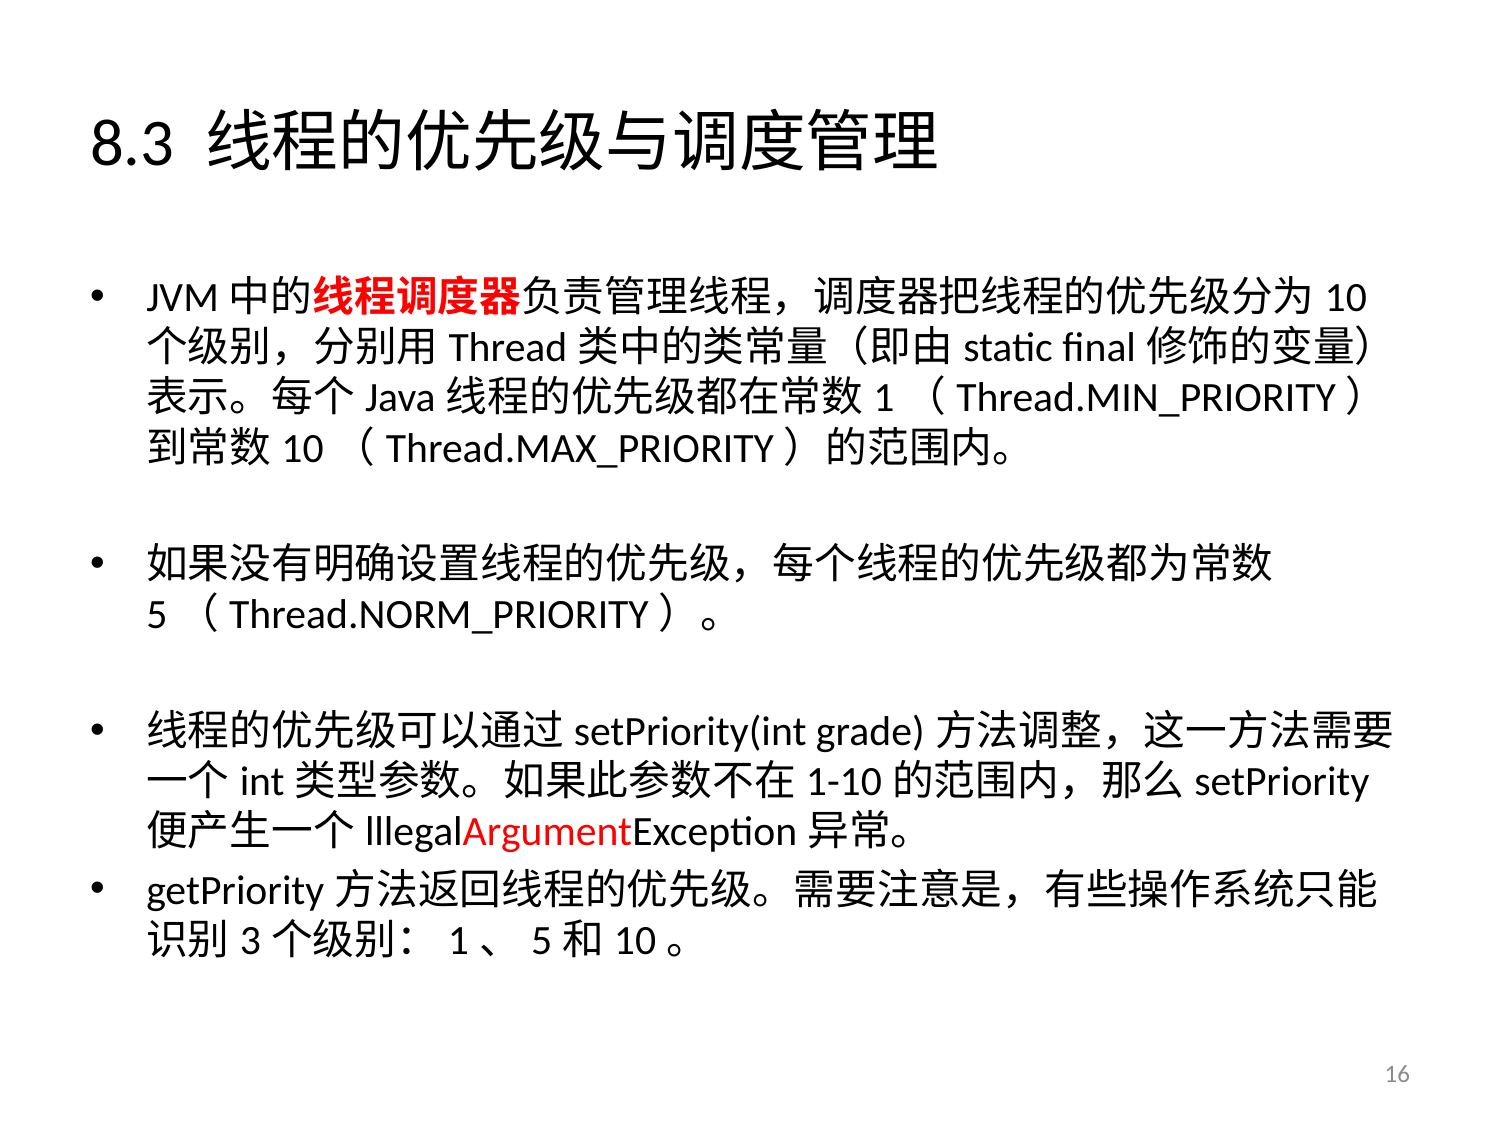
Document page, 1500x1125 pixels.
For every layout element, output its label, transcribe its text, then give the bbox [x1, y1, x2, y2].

slide_number 16 [1074, 1042, 1425, 1103]
title 8.3 线程的优先级与调度管理 [75, 45, 1425, 233]
list JVM中的线程调度器负责管理线程，调度器把线程的优先级分为10个级别，分别用Thread类中的类常量（即由static final修饰的变量）表示。每个Java线程的优先级都在常数1（Thread.MIN_PRIORITY）到常数10（Thread.MAX_PRIORITY）的范围内。 如果没有明确设置线程的优先级，每个线程的优先级都为常数5（Thread.NORM_PRIORITY）。 线程的优先级可以通过setPriority(int grade)方法调整，这一方法需要一个int类型参数。如果此参数不在1-10的范围内，那么setPriority便产生一个lllegalArgumentException异常。 getPriority方法返回线程的优先级。需要注意是，有些操作系统只能识别3个级别：1、5和10。 [75, 262, 1425, 1005]
